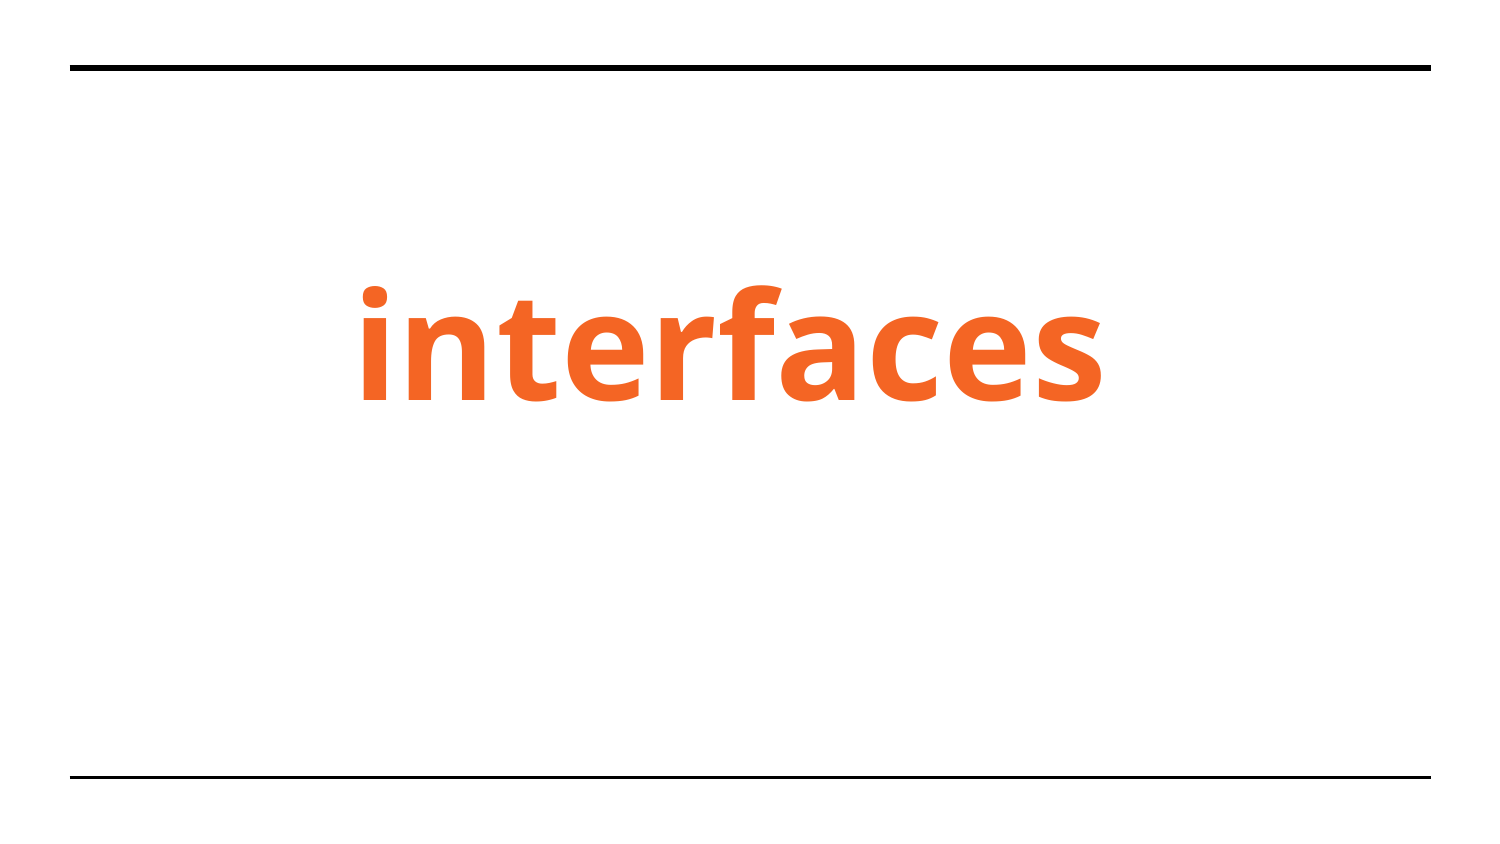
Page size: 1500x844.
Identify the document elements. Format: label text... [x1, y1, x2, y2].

title interfaces [64, 214, 1443, 467]
